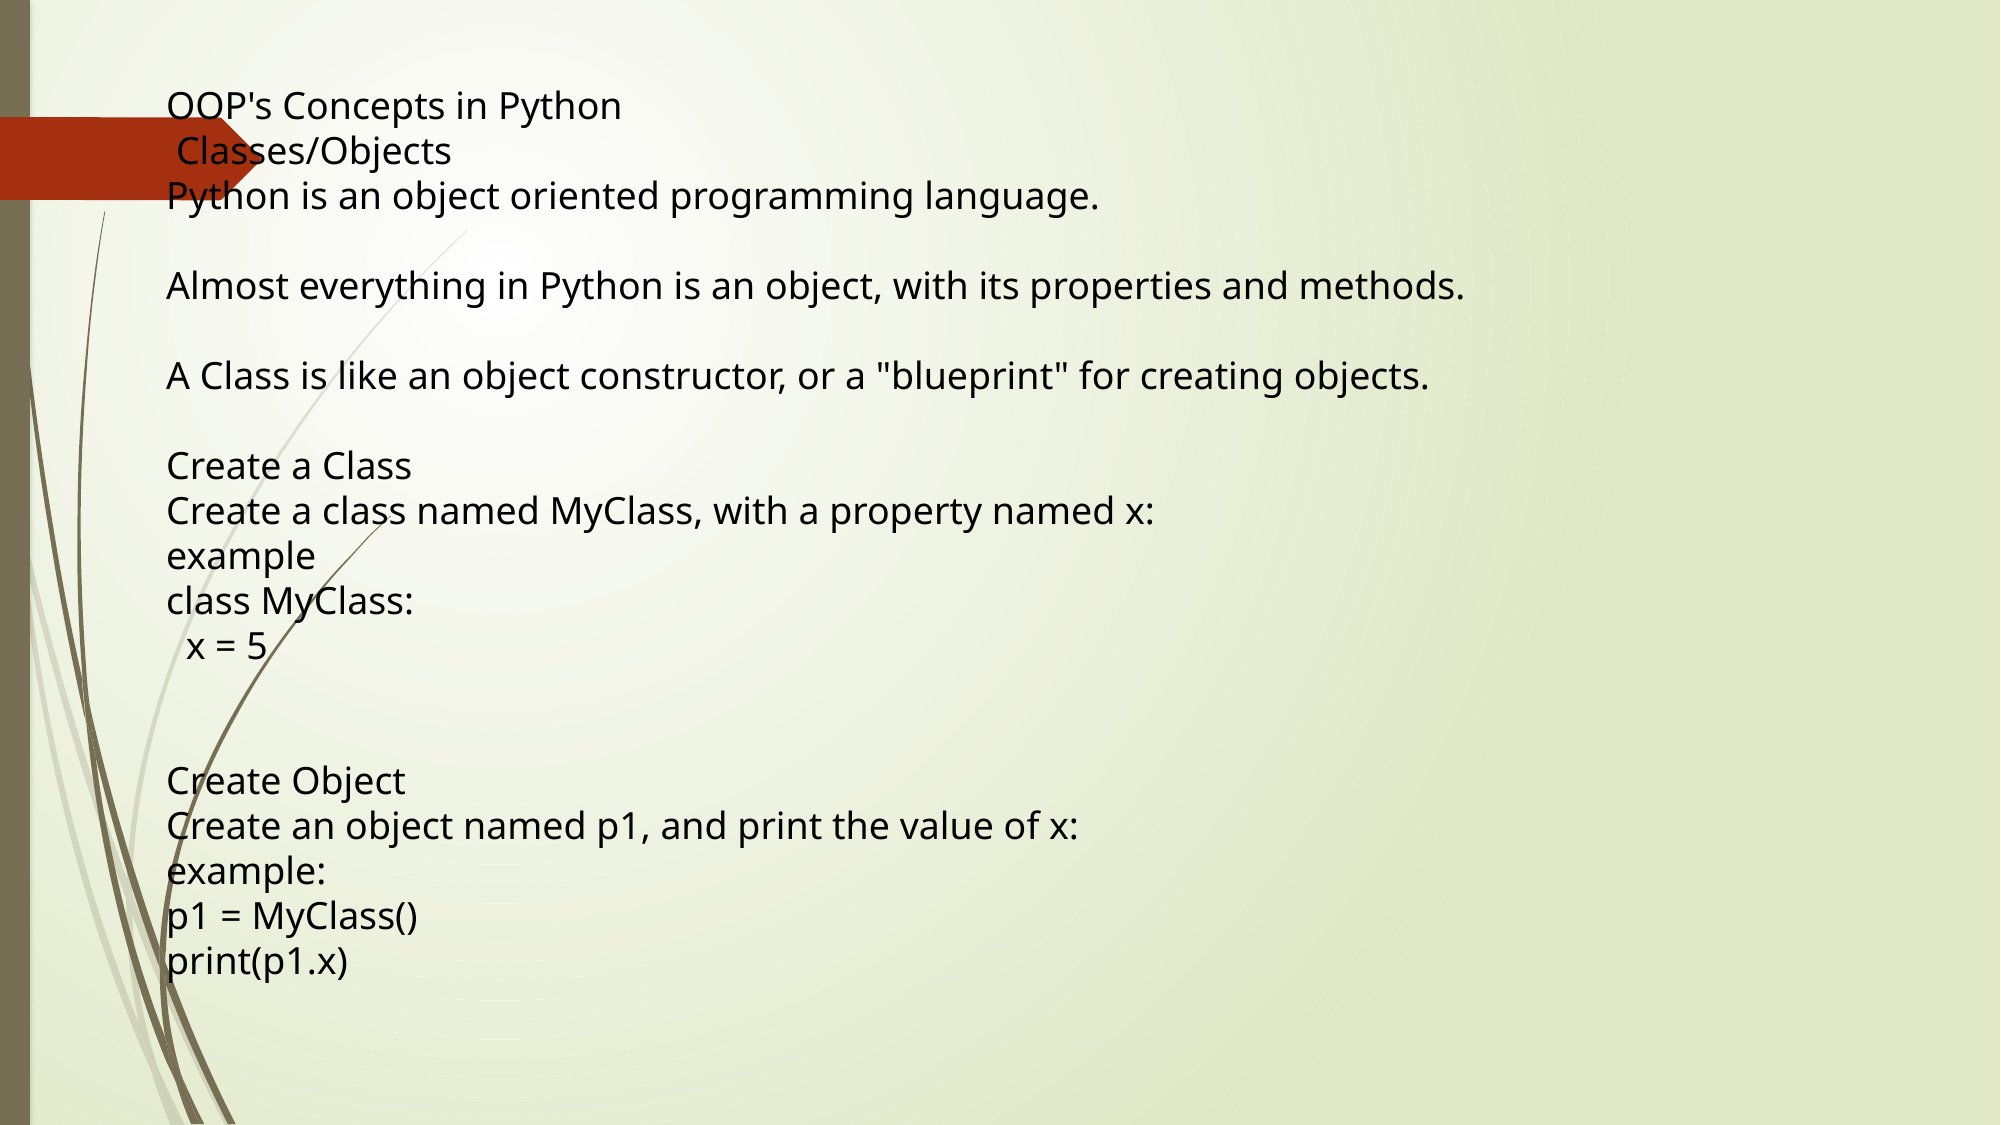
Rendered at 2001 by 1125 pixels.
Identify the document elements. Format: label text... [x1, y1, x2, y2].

text_box OOP's Concepts in Python Classes/Objects Python is an object oriented programming language. Almost everything in Python is an object, with its properties and methods. A Class is like an object constructor, or a "blueprint" for creating objects. Create a Class Create a class named MyClass, with a property named x: example class MyClass: x = 5 Create Object Create an object named p1, and print the value of x: example: p1 = MyClass() print(p1.x) [151, 74, 1941, 1035]
